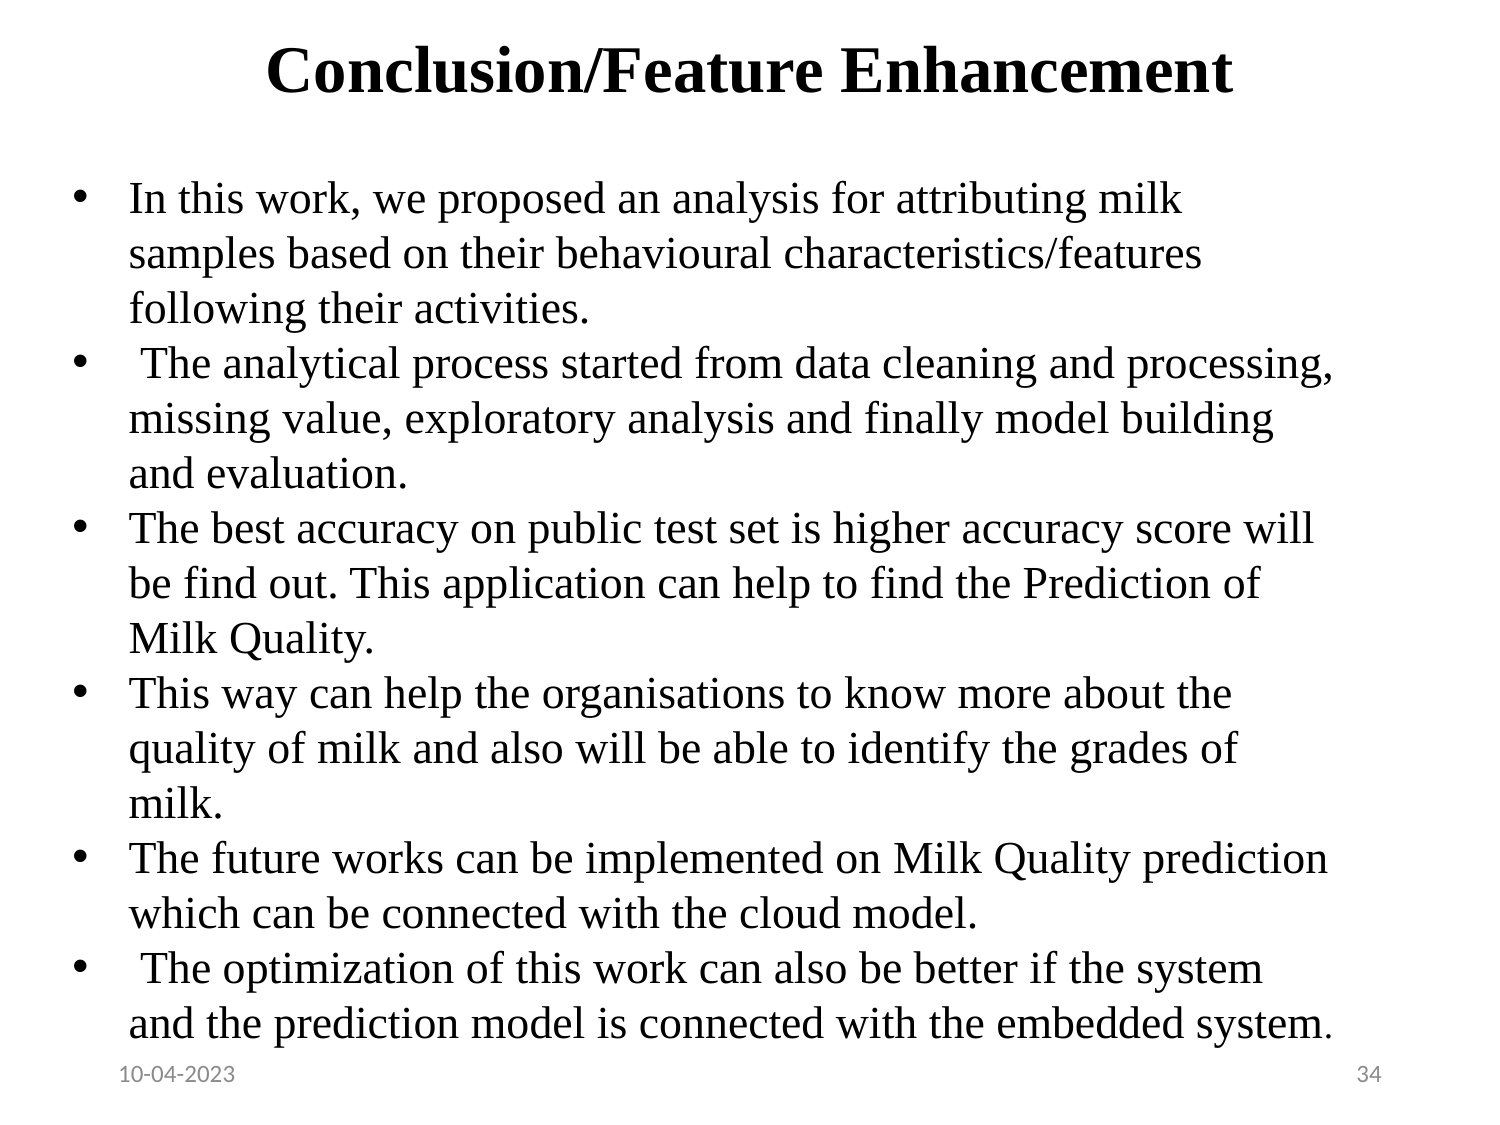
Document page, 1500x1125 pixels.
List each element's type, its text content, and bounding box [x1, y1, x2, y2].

slide_number 34 [1059, 1042, 1397, 1103]
text_box In this work, we proposed an analysis for attributing milk samples based on their behavioural characteristics/features following their activities. The analytical process started from data cleaning and processing, missing value, exploratory analysis and finally model building and evaluation. The best accuracy on public test set is higher accuracy score will be find out. This application can help to find the Prediction of Milk Quality. This way can help the organisations to know more about the quality of milk and also will be able to identify the grades of milk. The future works can be implemented on Milk Quality prediction which can be connected with the cloud model. The optimization of this work can also be better if the system and the prediction model is connected with the embedded system. [57, 160, 1352, 1055]
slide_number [103, 1055, 441, 1103]
title Conclusion/Feature Enhancement [103, 27, 1397, 115]
